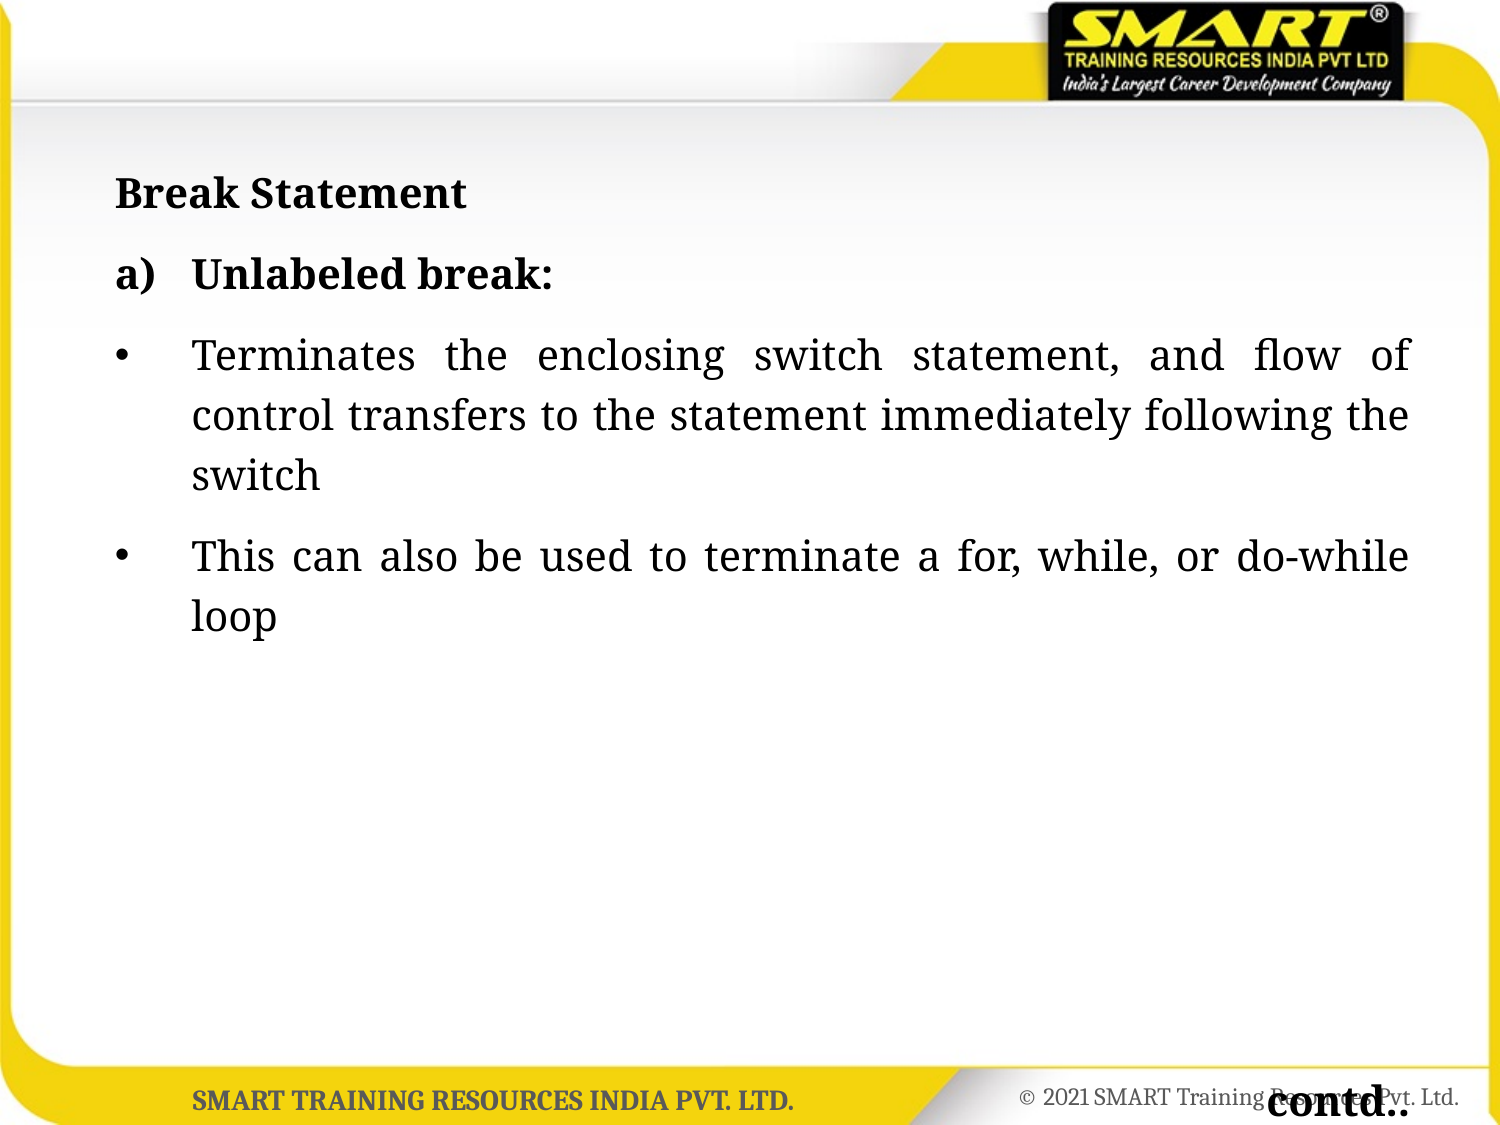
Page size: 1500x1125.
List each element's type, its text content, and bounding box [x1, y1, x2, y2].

text_box Break Statement Unlabeled break: Terminates the enclosing switch statement, and flow of control transfers to the statement immediately following the switch This can also be used to terminate a for, while, or do-while loop contd.. [99, 149, 1425, 1125]
picture [0, 0, 1500, 1125]
